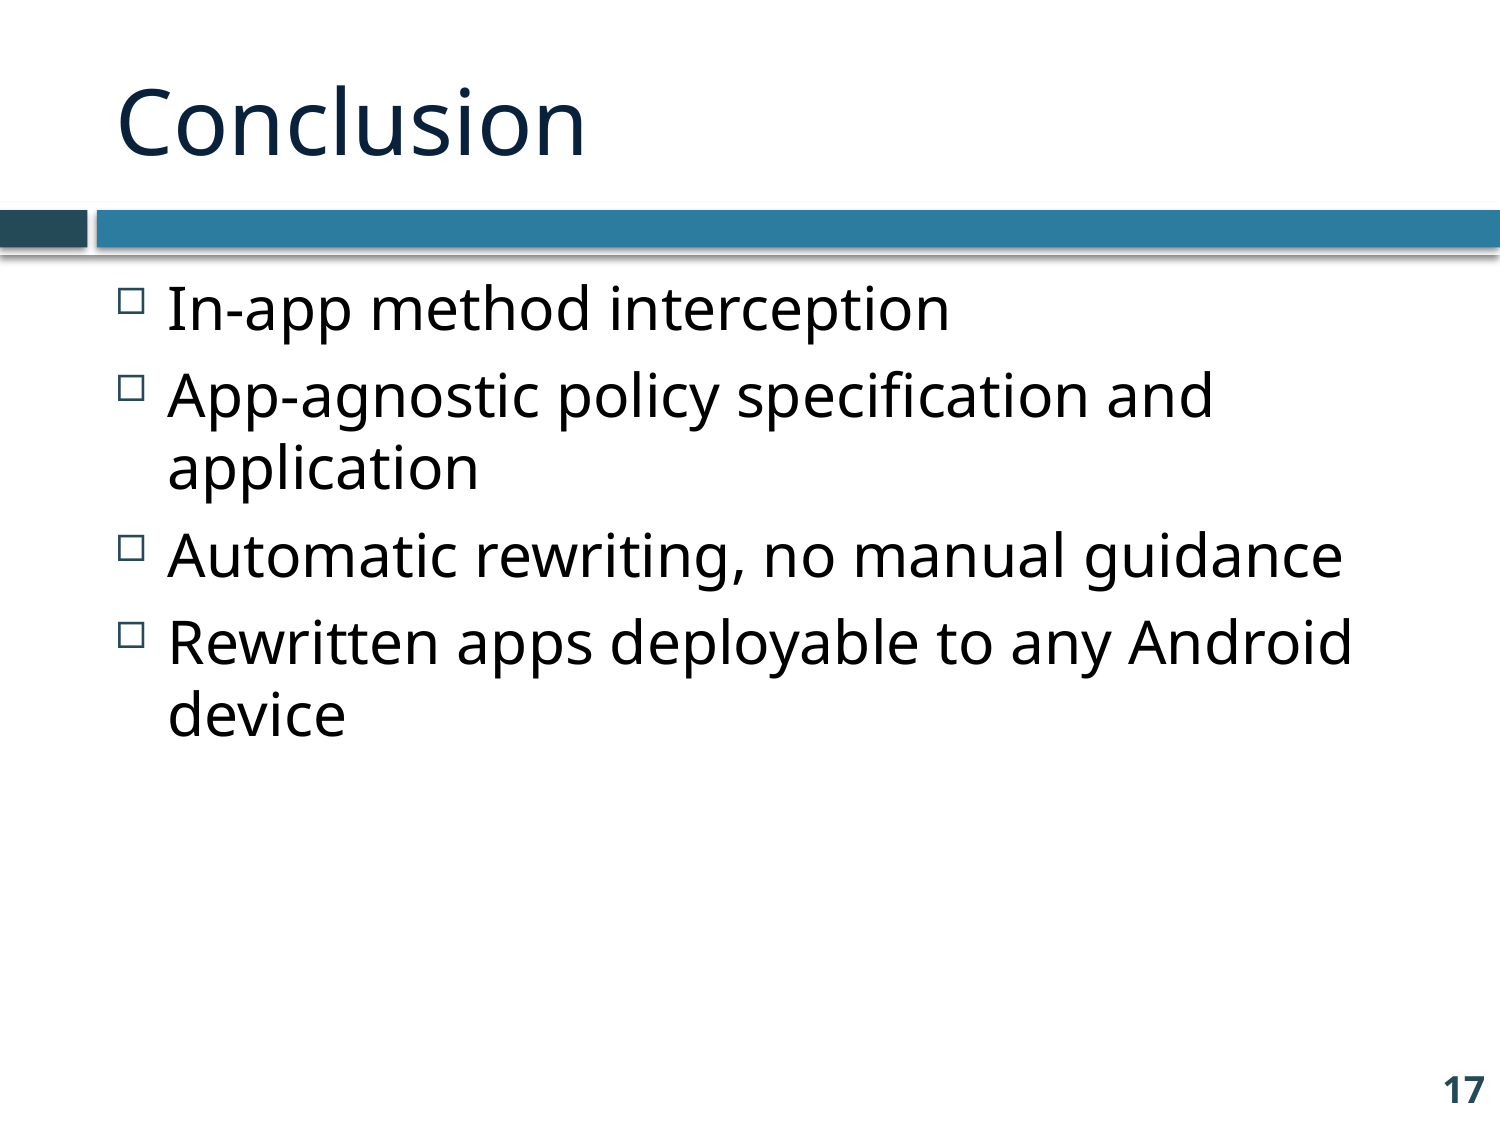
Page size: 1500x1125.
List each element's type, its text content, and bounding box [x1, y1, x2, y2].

list In-app method interception App-agnostic policy specification and application Automatic rewriting, no manual guidance Rewritten apps deployable to any Android device [100, 262, 1438, 1000]
slide_number 17 [1412, 1055, 1500, 1125]
title Conclusion [100, 37, 1438, 200]
